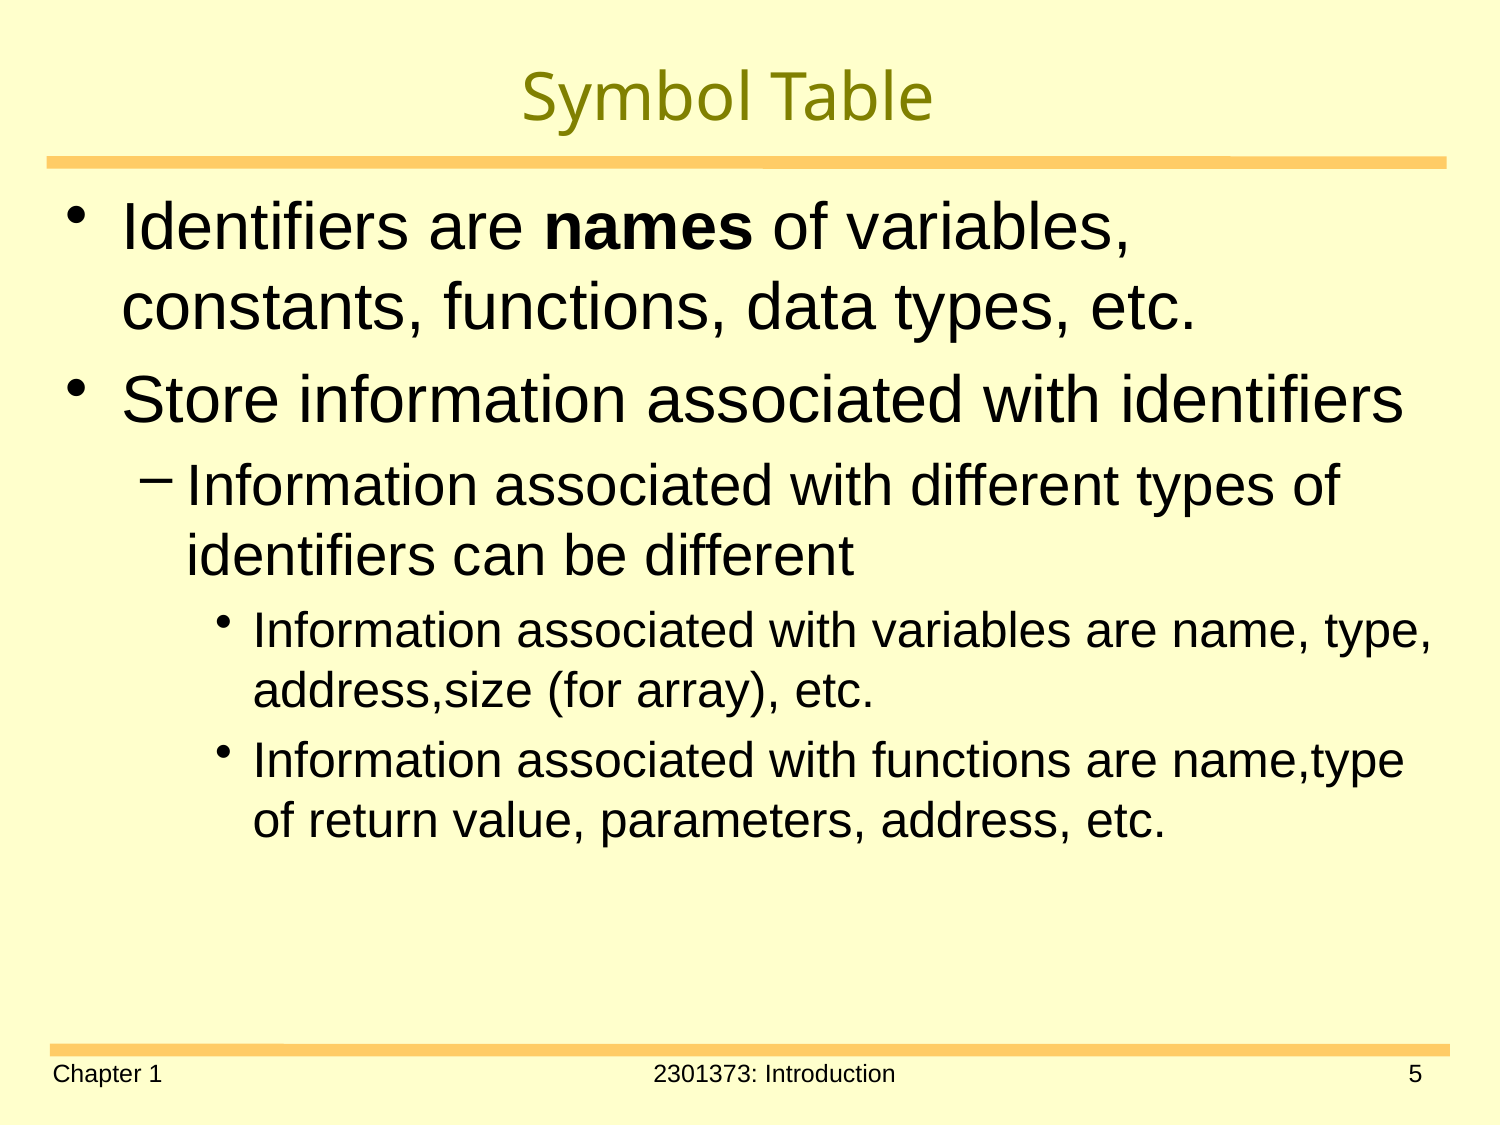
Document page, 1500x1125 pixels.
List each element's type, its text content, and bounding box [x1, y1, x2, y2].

slide_number 5 [1250, 1050, 1438, 1100]
footer 2301373: Introduction [387, 1050, 1163, 1100]
title Symbol Table [37, 37, 1438, 150]
list Identifiers are names of variables, constants, functions, data types, etc. Store information associated with identifiers Information associated with different types of identifiers can be different Information associated with variables are name, type, address,size (for array), etc. Information associated with functions are name,type of return value, parameters, address, etc. [50, 174, 1450, 1038]
slide_number Chapter 1 [37, 1050, 375, 1100]
